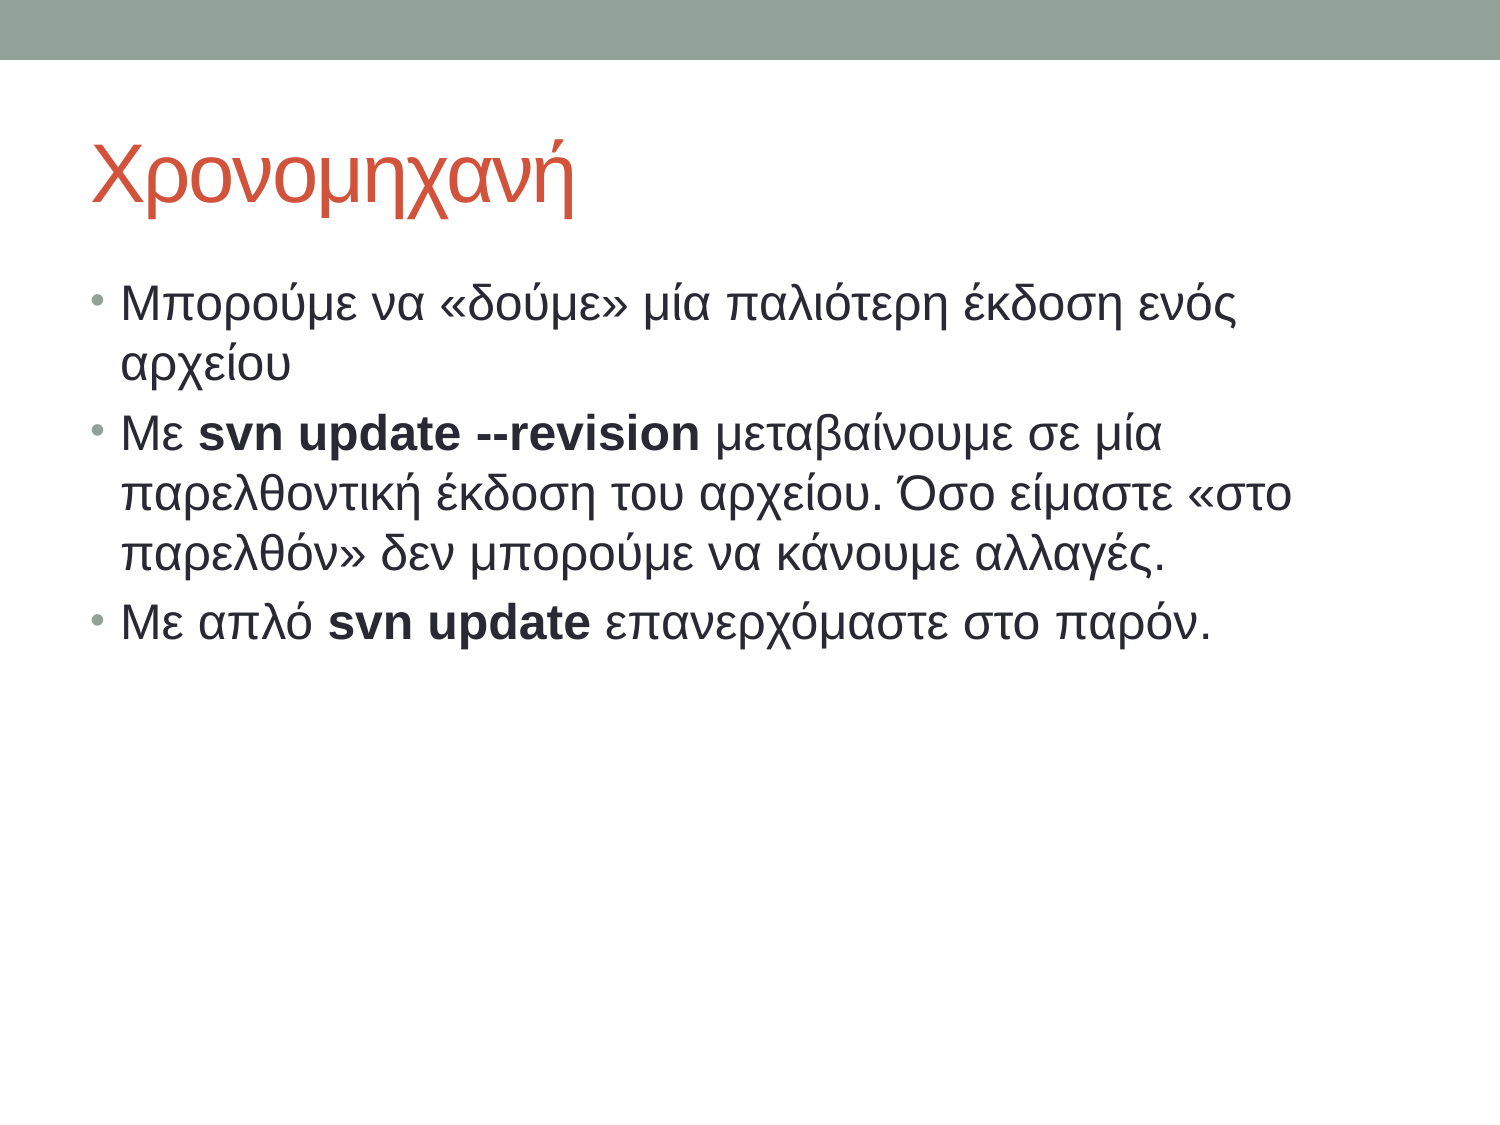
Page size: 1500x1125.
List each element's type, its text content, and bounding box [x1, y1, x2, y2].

title Χρονομηχανή [75, 87, 1425, 250]
list Μπορούμε να «δούμε» μία παλιότερη έκδοση ενός αρχείου Με svn update --revision μεταβαίνουμε σε μία παρελθοντική έκδοση του αρχείου. Όσο είμαστε «στο παρελθόν» δεν μπορούμε να κάνουμε αλλαγές. Με απλό svn update επανερχόμαστε στο παρόν. [75, 262, 1425, 1063]
